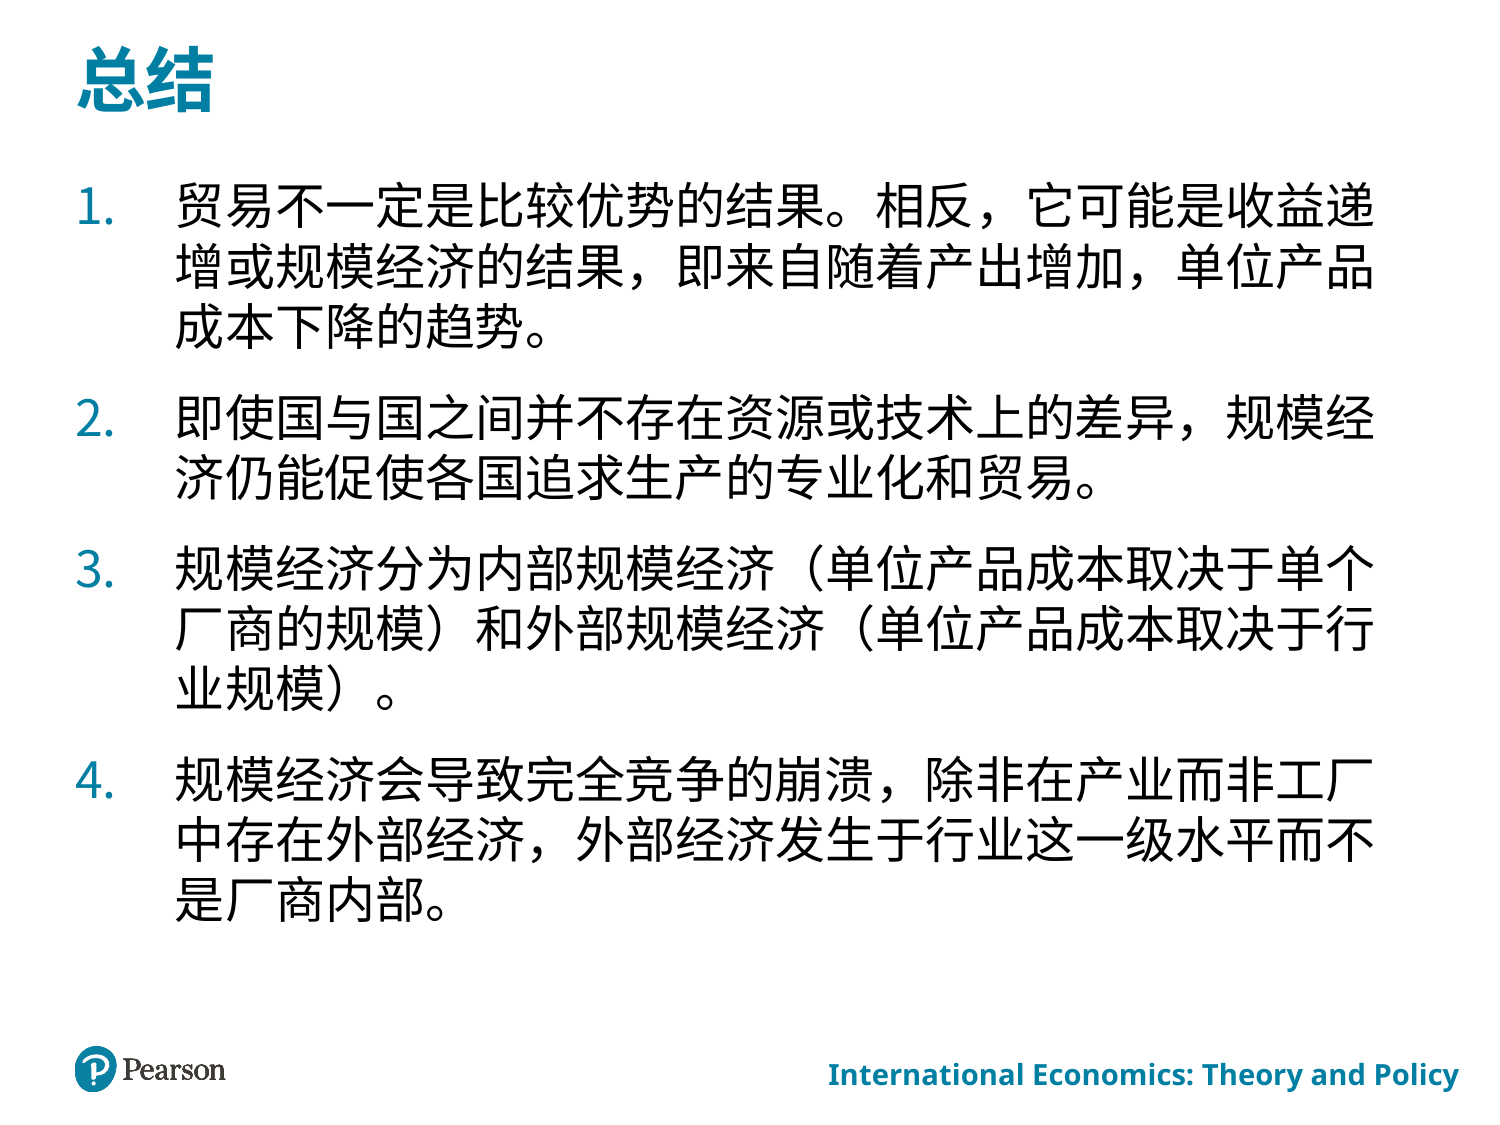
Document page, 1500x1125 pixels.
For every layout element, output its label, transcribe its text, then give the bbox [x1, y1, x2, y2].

title 总结 [75, 35, 1425, 138]
list 贸易不一定是比较优势的结果。相反，它可能是收益递增或规模经济的结果，即来自随着产出增加，单位产品成本下降的趋势。 即使国与国之间并不存在资源或技术上的差异，规模经济仍能促使各国追求生产的专业化和贸易。 规模经济分为内部规模经济（单位产品成本取决于单个厂商的规模）和外部规模经济（单位产品成本取决于行业规模）。 规模经济会导致完全竞争的崩溃，除非在产业而非工厂中存在外部经济，外部经济发生于行业这一级水平而不是厂商内部。 [75, 174, 1425, 1005]
